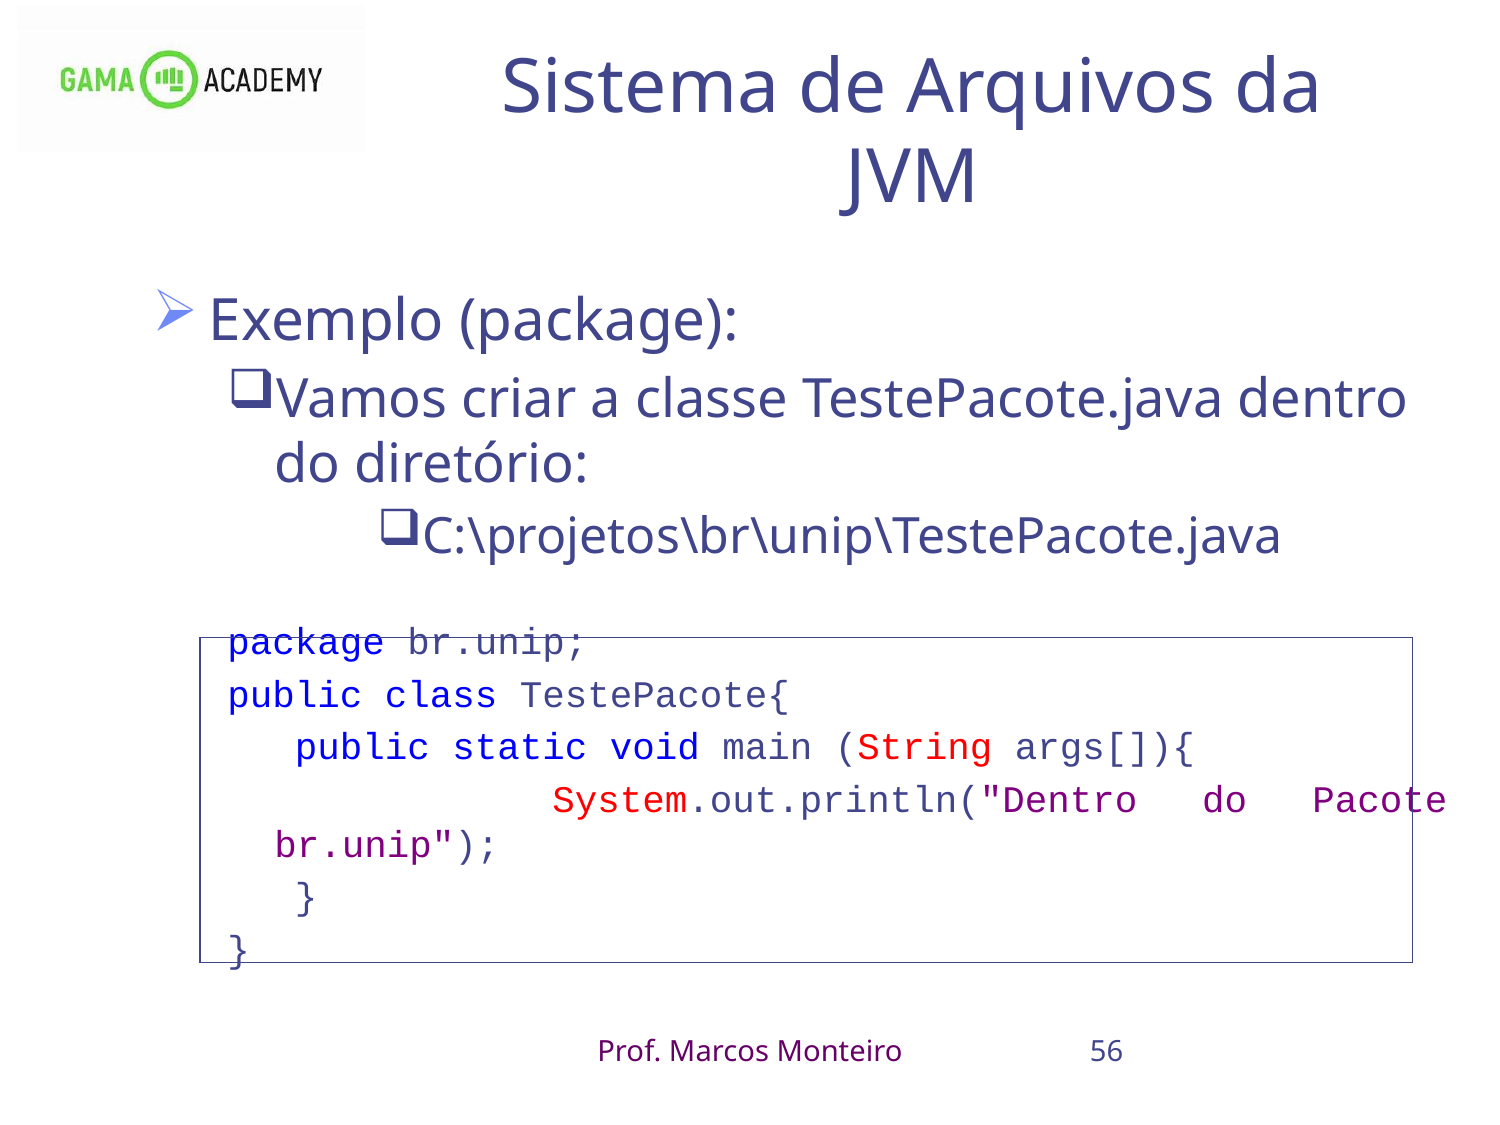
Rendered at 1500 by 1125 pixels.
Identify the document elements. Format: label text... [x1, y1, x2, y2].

list Exemplo (package): Vamos criar a classe TestePacote.java dentro do diretório: C:\projetos\br\unip\TestePacote.java package br.unip; public class TestePacote{ public static void main (String args[]){ System.out.println("Dentro do Pacote br.unip"); } } [137, 275, 1463, 1038]
footer Prof. Marcos Monteiro [512, 1025, 988, 1100]
title Sistema de Arquivos da JVM [450, 50, 1375, 225]
picture [17, 6, 365, 152]
text_box [199, 637, 1413, 963]
slide_number 56 [1074, 1024, 1388, 1101]
